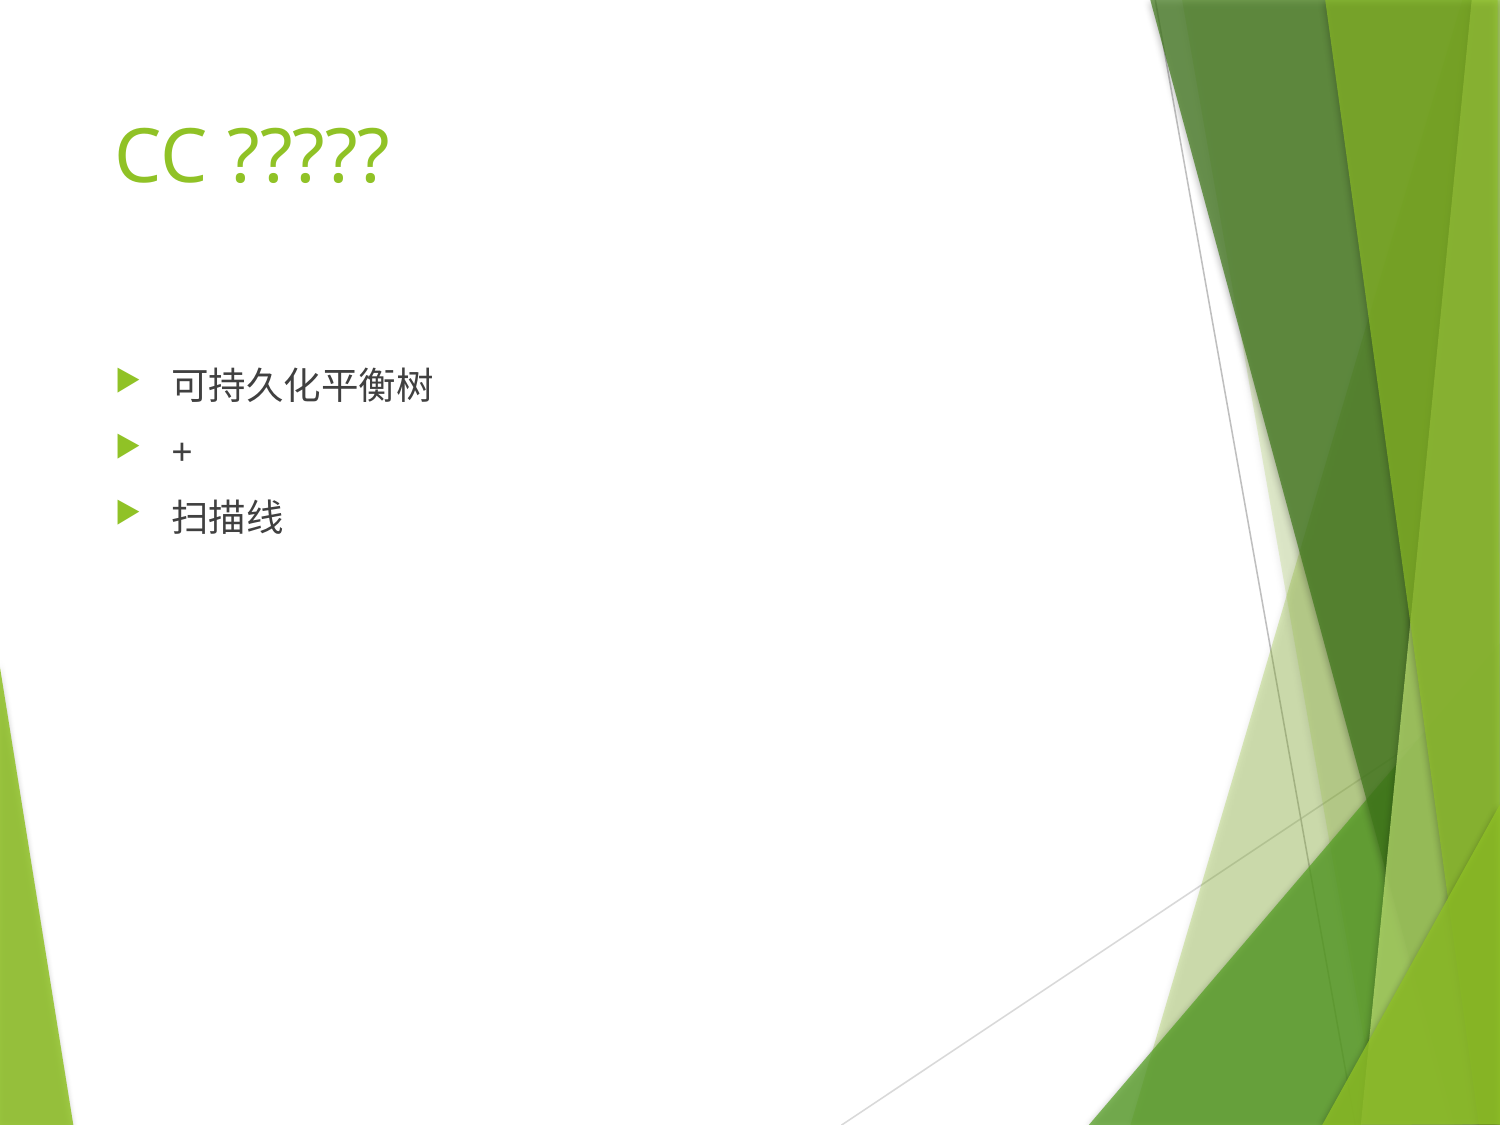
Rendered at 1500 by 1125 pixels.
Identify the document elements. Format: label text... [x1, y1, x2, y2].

list 可持久化平衡树 + 扫描线 [99, 354, 1142, 992]
title CC ????? [99, 99, 1142, 317]
